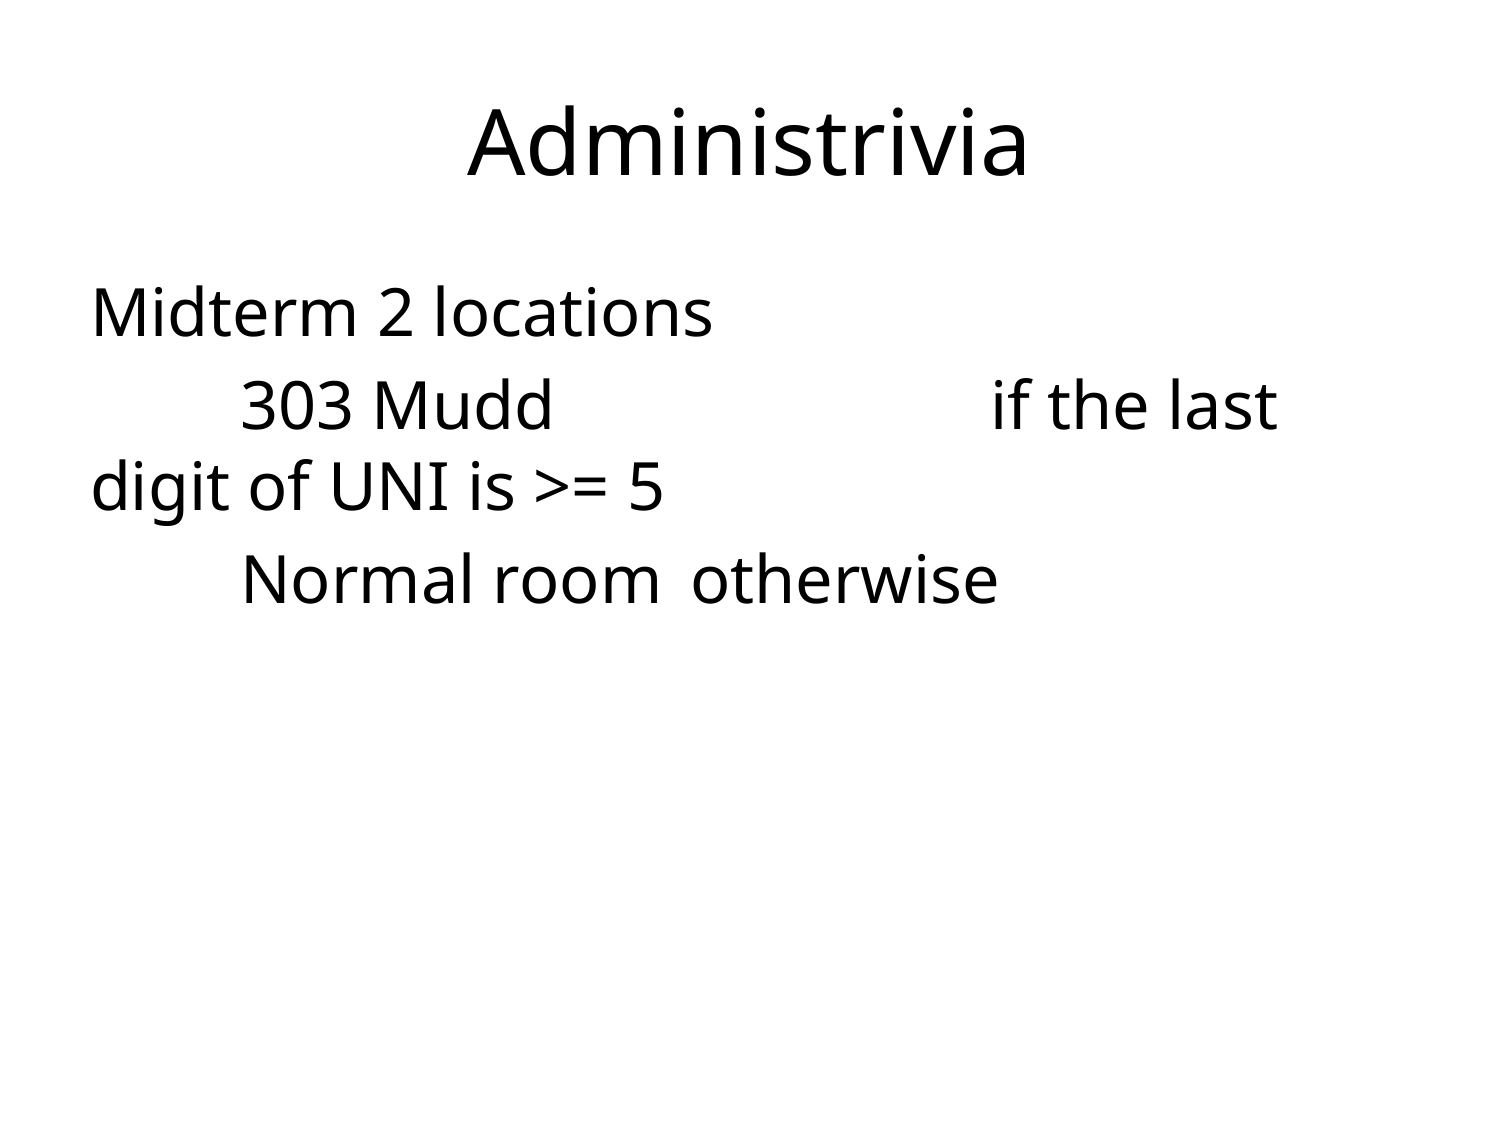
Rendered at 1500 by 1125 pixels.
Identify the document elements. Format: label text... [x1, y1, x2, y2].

title Administrivia [75, 45, 1425, 233]
list Midterm 2 locations 303 Mudd if the last digit of UNI is >= 5 Normal room otherwise [75, 262, 1425, 1005]
